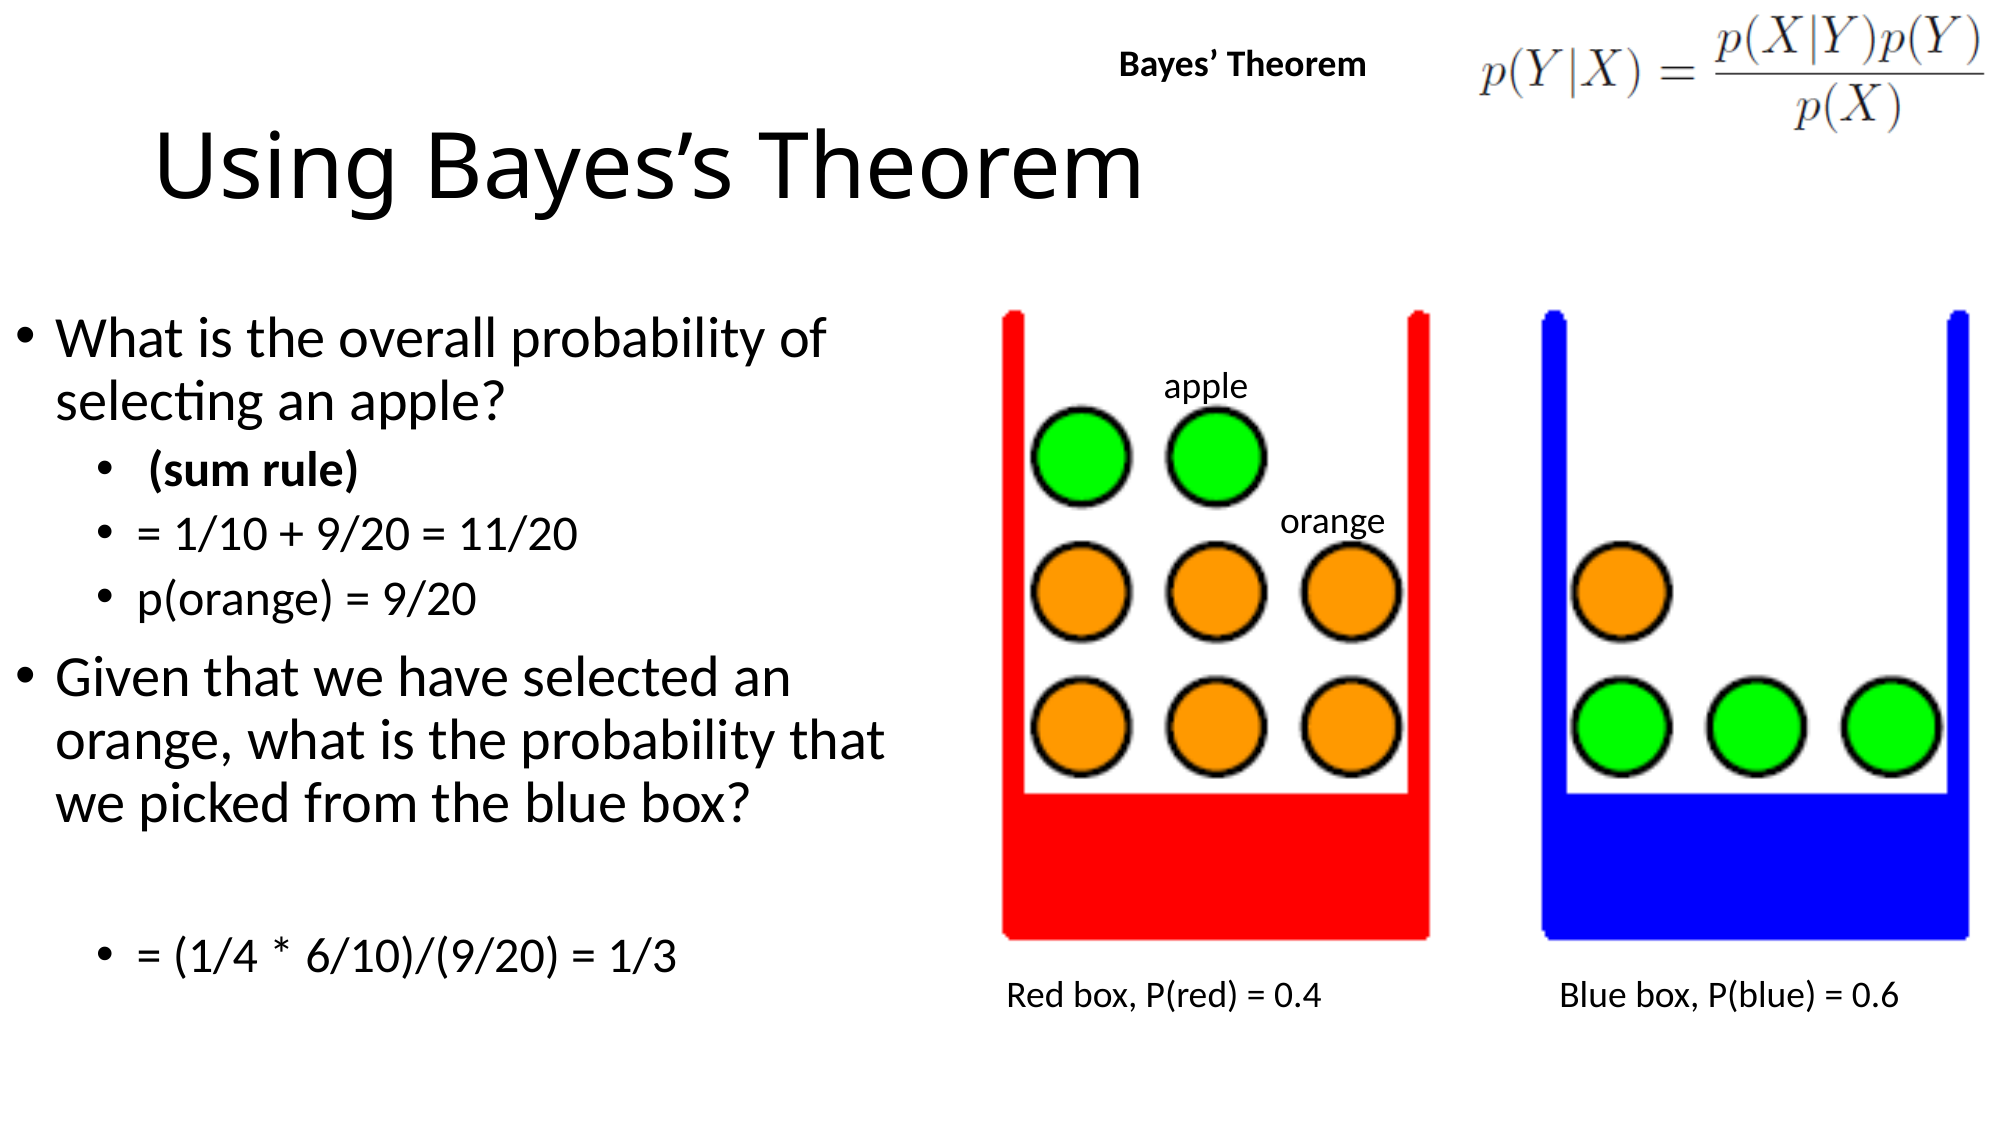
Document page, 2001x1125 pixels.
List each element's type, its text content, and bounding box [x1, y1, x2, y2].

title Using Bayes’s Theorem [137, 59, 1863, 278]
text_box Red box, P(red) = 0.4 [991, 963, 1464, 1023]
text_box Blue box, P(blue) = 0.6 [1544, 963, 1966, 1023]
picture [1474, 0, 2000, 146]
picture [991, 299, 1995, 963]
text_box Bayes’ Theorem [1104, 31, 1436, 92]
